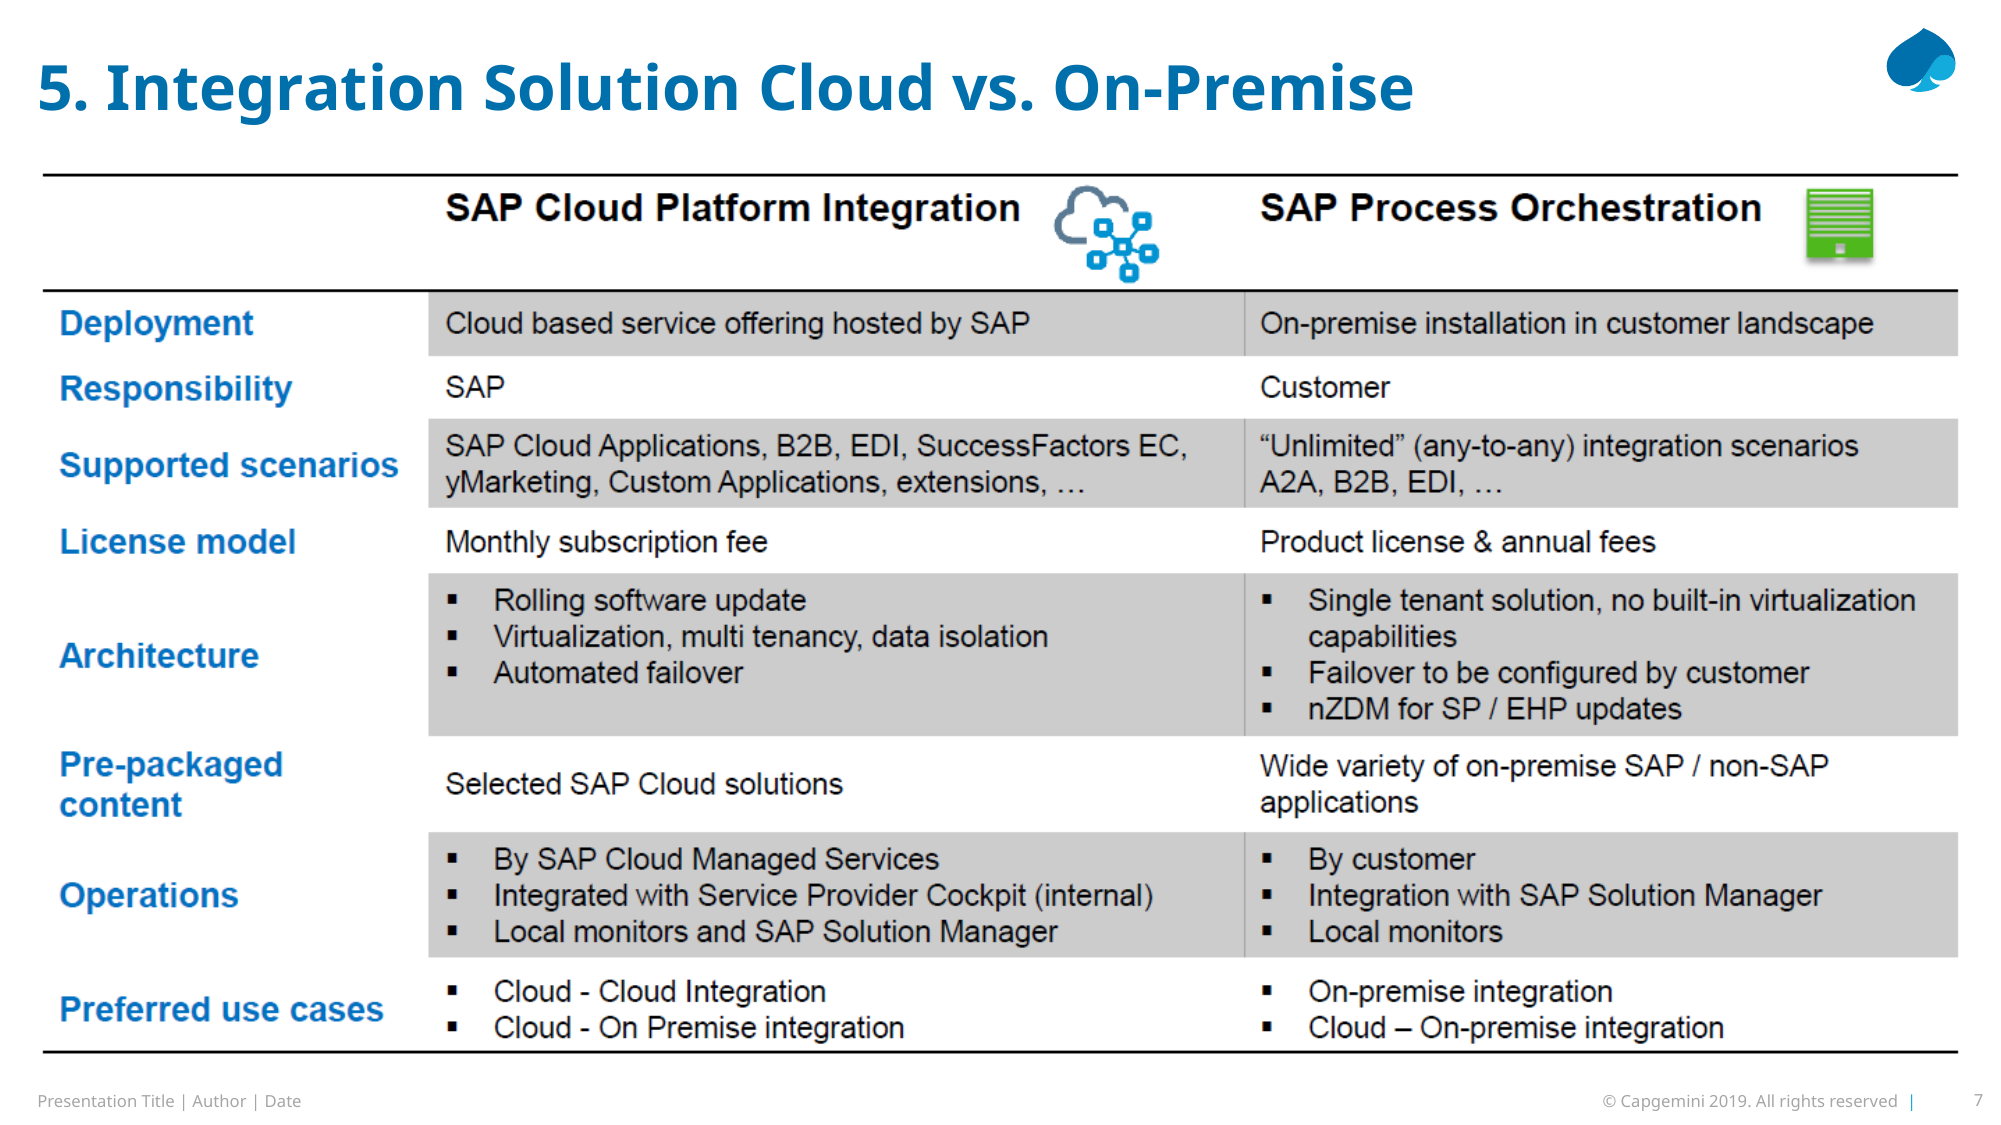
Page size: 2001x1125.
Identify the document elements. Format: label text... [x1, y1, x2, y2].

picture [32, 160, 1968, 1062]
title 5. Integration Solution Cloud vs. On-Premise [37, 0, 1863, 160]
